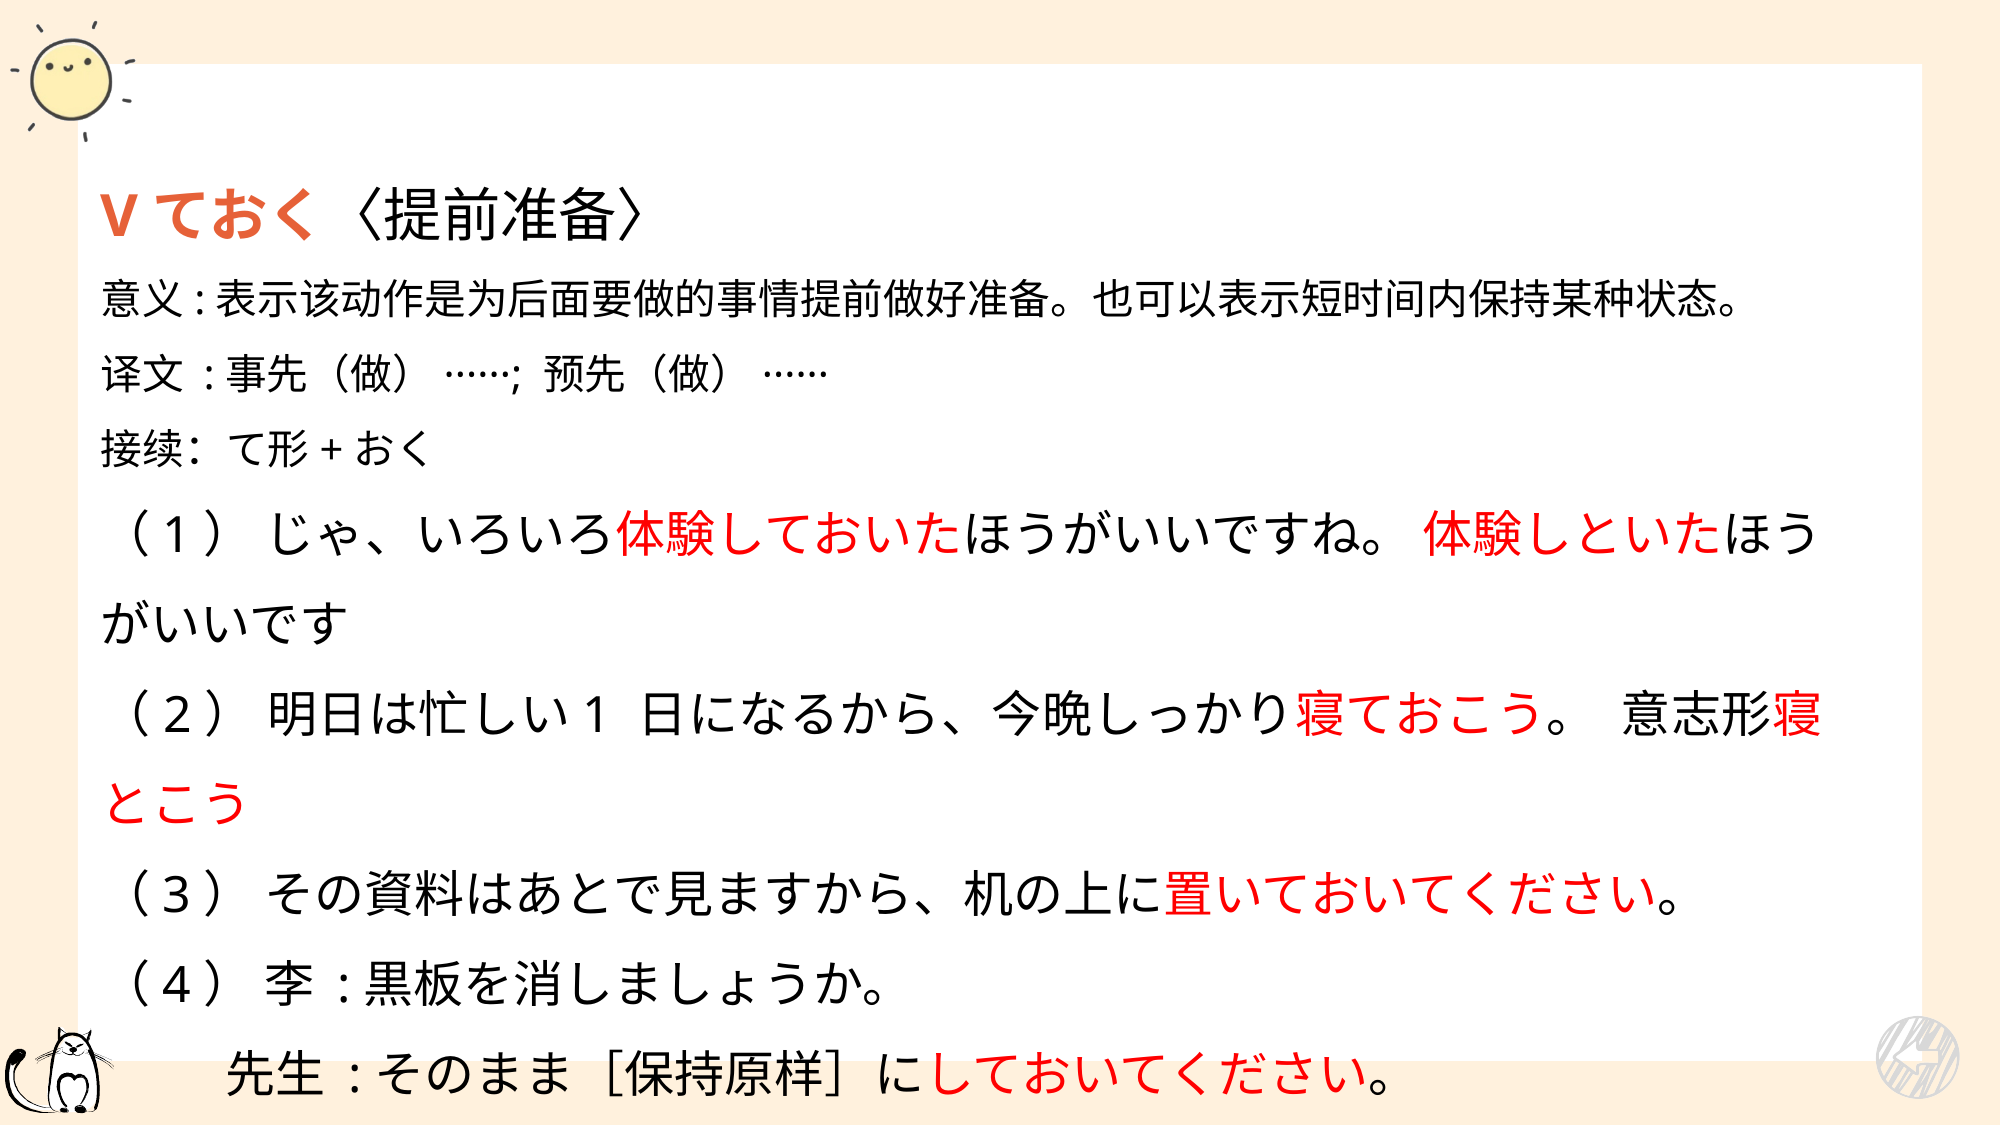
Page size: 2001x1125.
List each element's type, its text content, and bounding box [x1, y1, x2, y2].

picture [0, 0, 162, 155]
picture [1864, 1009, 1967, 1112]
text_box Vておく〈提前准备〉 意义:表示该动作是为后面要做的事情提前做好准备。也可以表示短时间内保持某种状态。 译文 :事先（做）······; 预先（做）······ 接续：て形+おく （1） じゃ、いろいろ体験しておいたほうがいいですね。 体験しといたほうがいいです （2） 明日は忙しい1 日になるから、今晩しっかり寝ておこう。 意志形寝とこう （3） その資料はあとで見ますから、机の上に置いておいてください。 （4） 李 :黒板を消しましょうか。 先生 :そのまま［保持原样］にしておいてください。 [86, 135, 1838, 1111]
